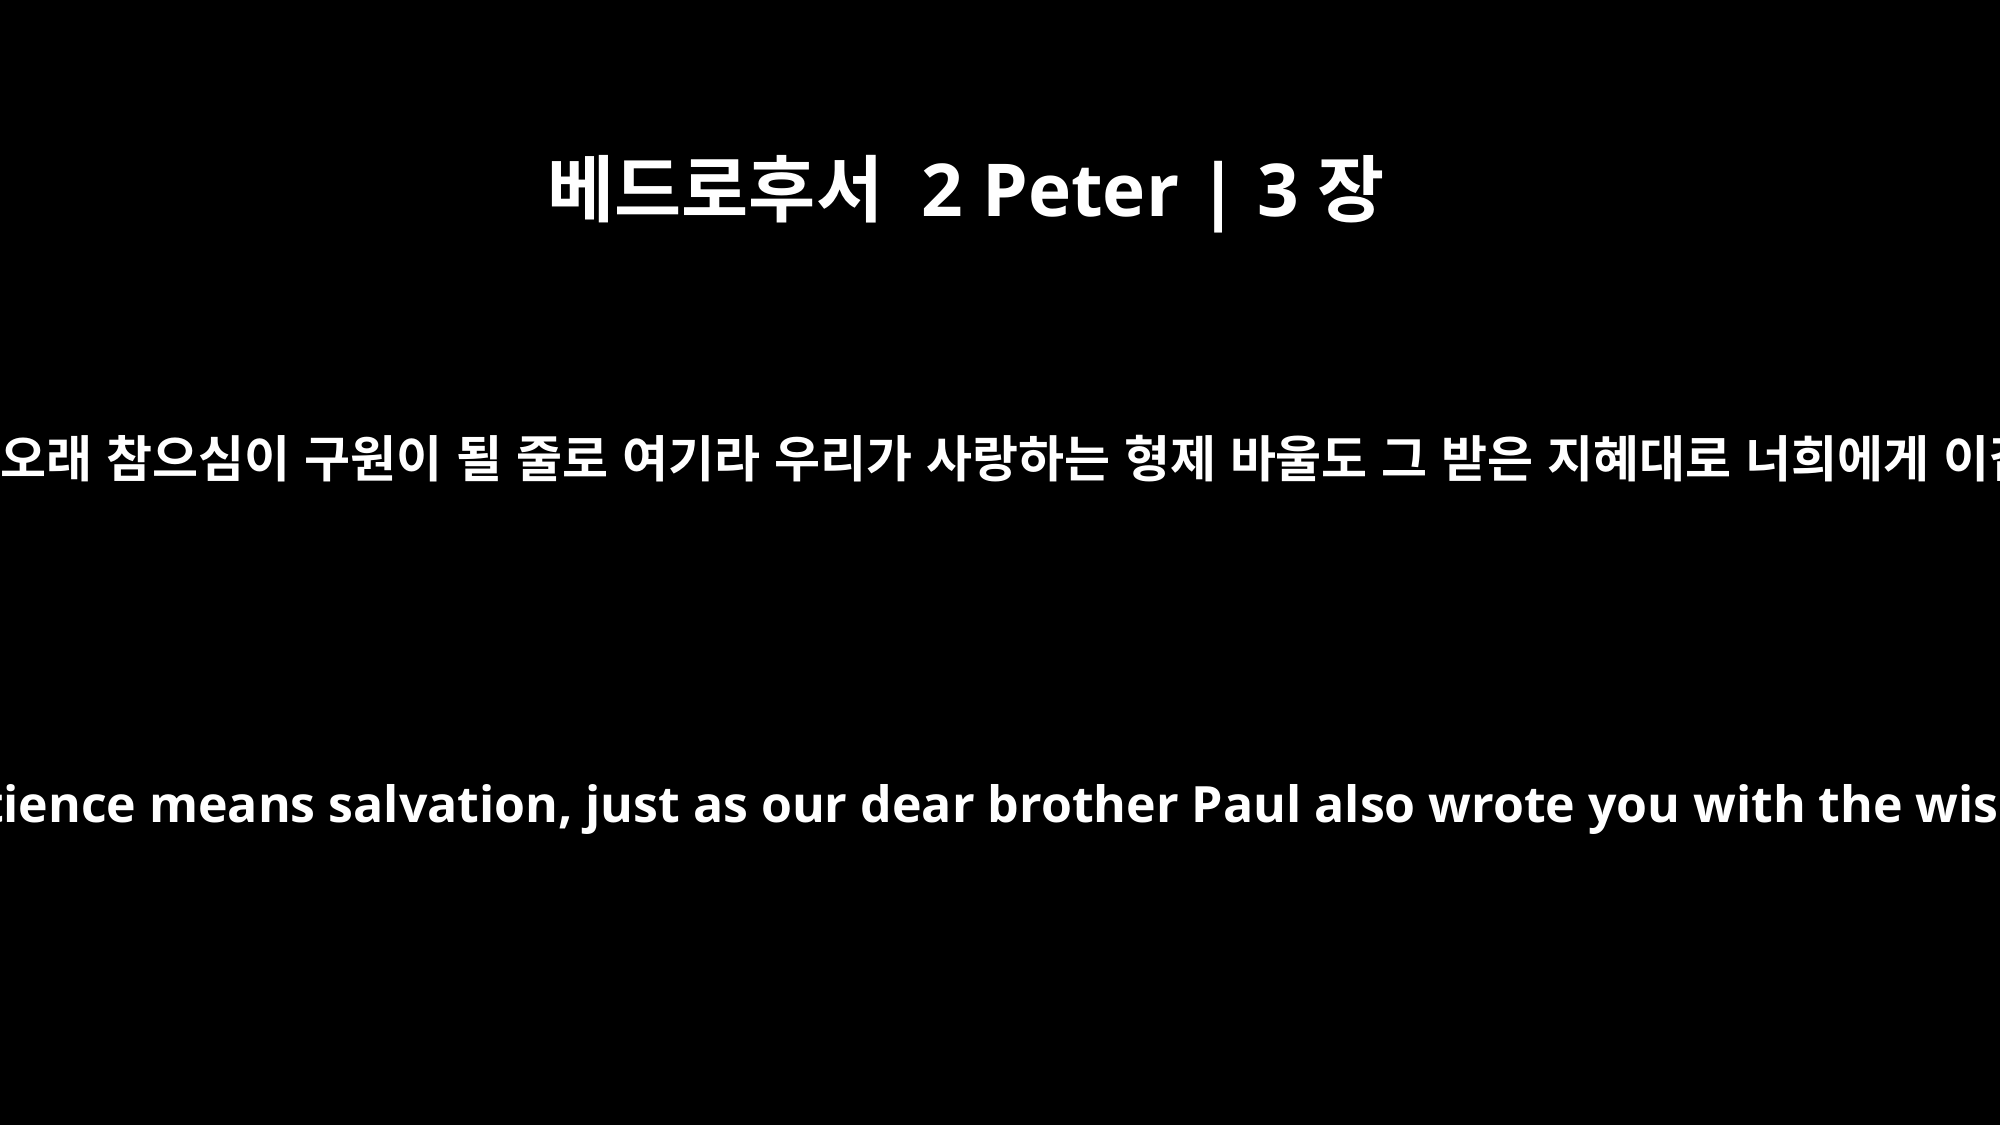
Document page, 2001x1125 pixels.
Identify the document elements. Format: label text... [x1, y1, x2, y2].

text_box 15 또 우리 주의 오래 참으심이 구원이 될 줄로 여기라 우리가 사랑하는 형제 바울도 그 받은 지혜대로 너희에게 이같이 썼고 [0, 359, 2000, 495]
text_box Bear in mind that our Lord's patience means salvation, just as our dear brother Paul also wrote you with the wisdom that God gave him. [0, 764, 2000, 840]
text_box 베드로후서 2 Peter | 3장 [532, 136, 1400, 239]
